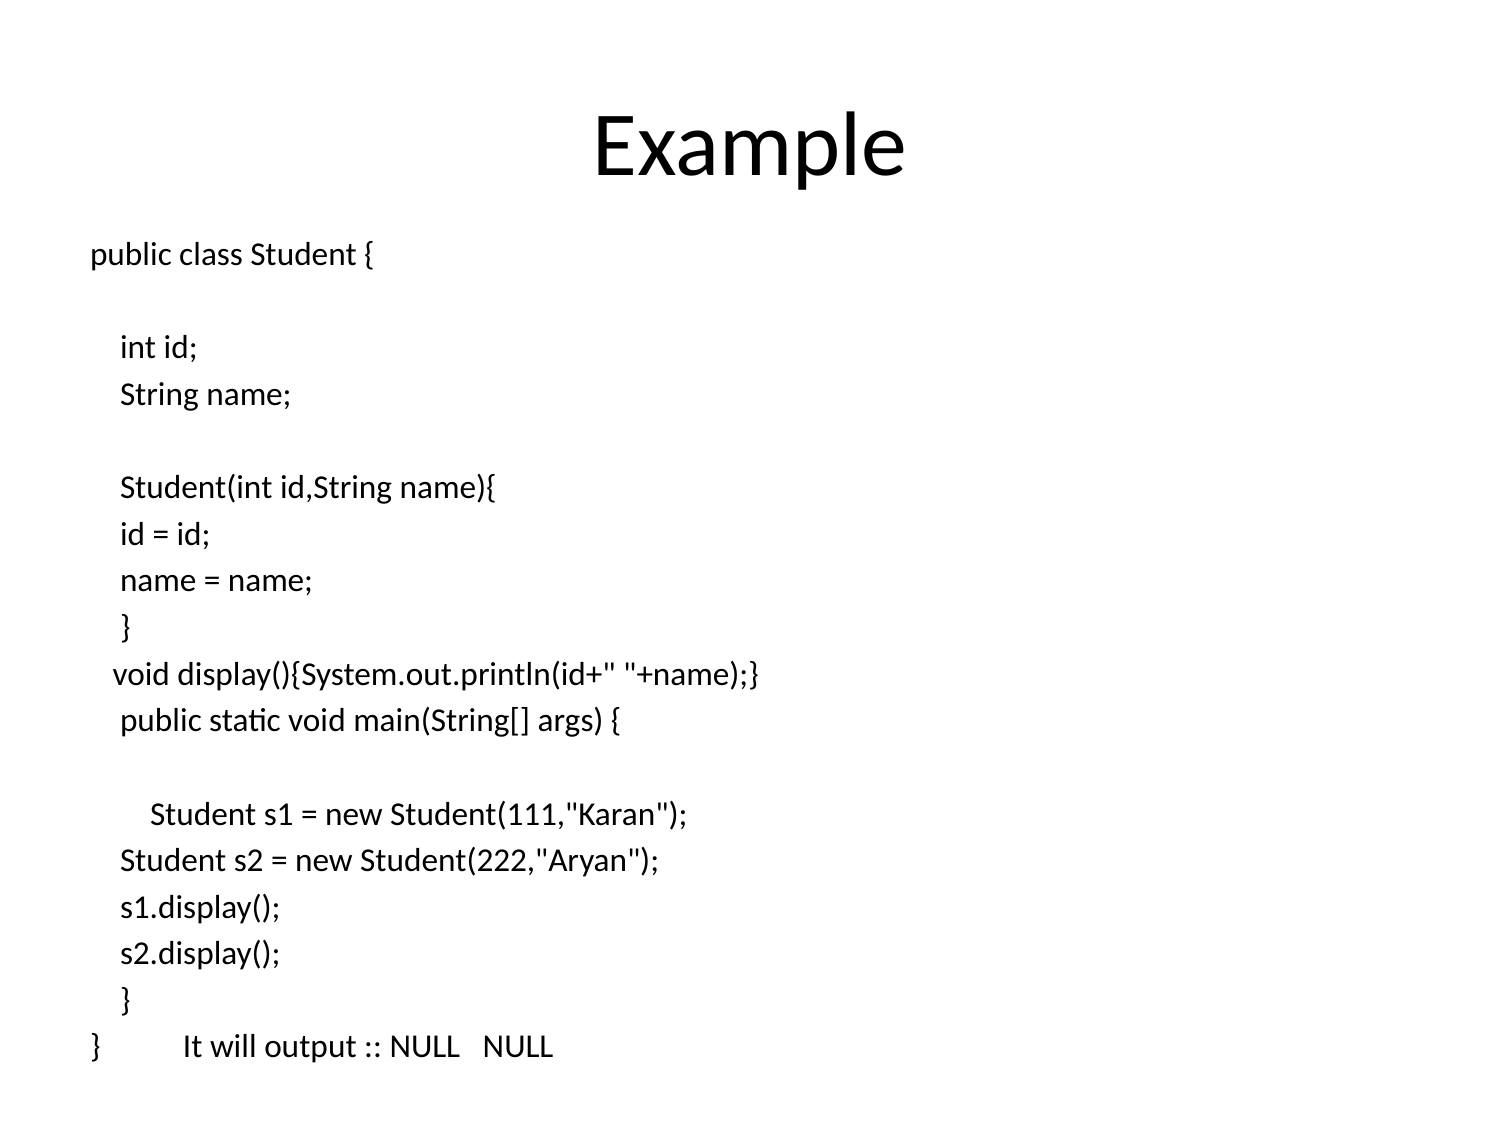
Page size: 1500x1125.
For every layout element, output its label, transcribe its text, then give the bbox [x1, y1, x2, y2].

title Example [75, 45, 1425, 224]
list public class Student { int id; String name; Student(int id,String name){ id = id; name = name; } void display(){System.out.println(id+" "+name);} public static void main(String[] args) { Student s1 = new Student(111,"Karan"); Student s2 = new Student(222,"Aryan"); s1.display(); s2.display(); } } It will output :: NULL NULL [75, 224, 1425, 968]
